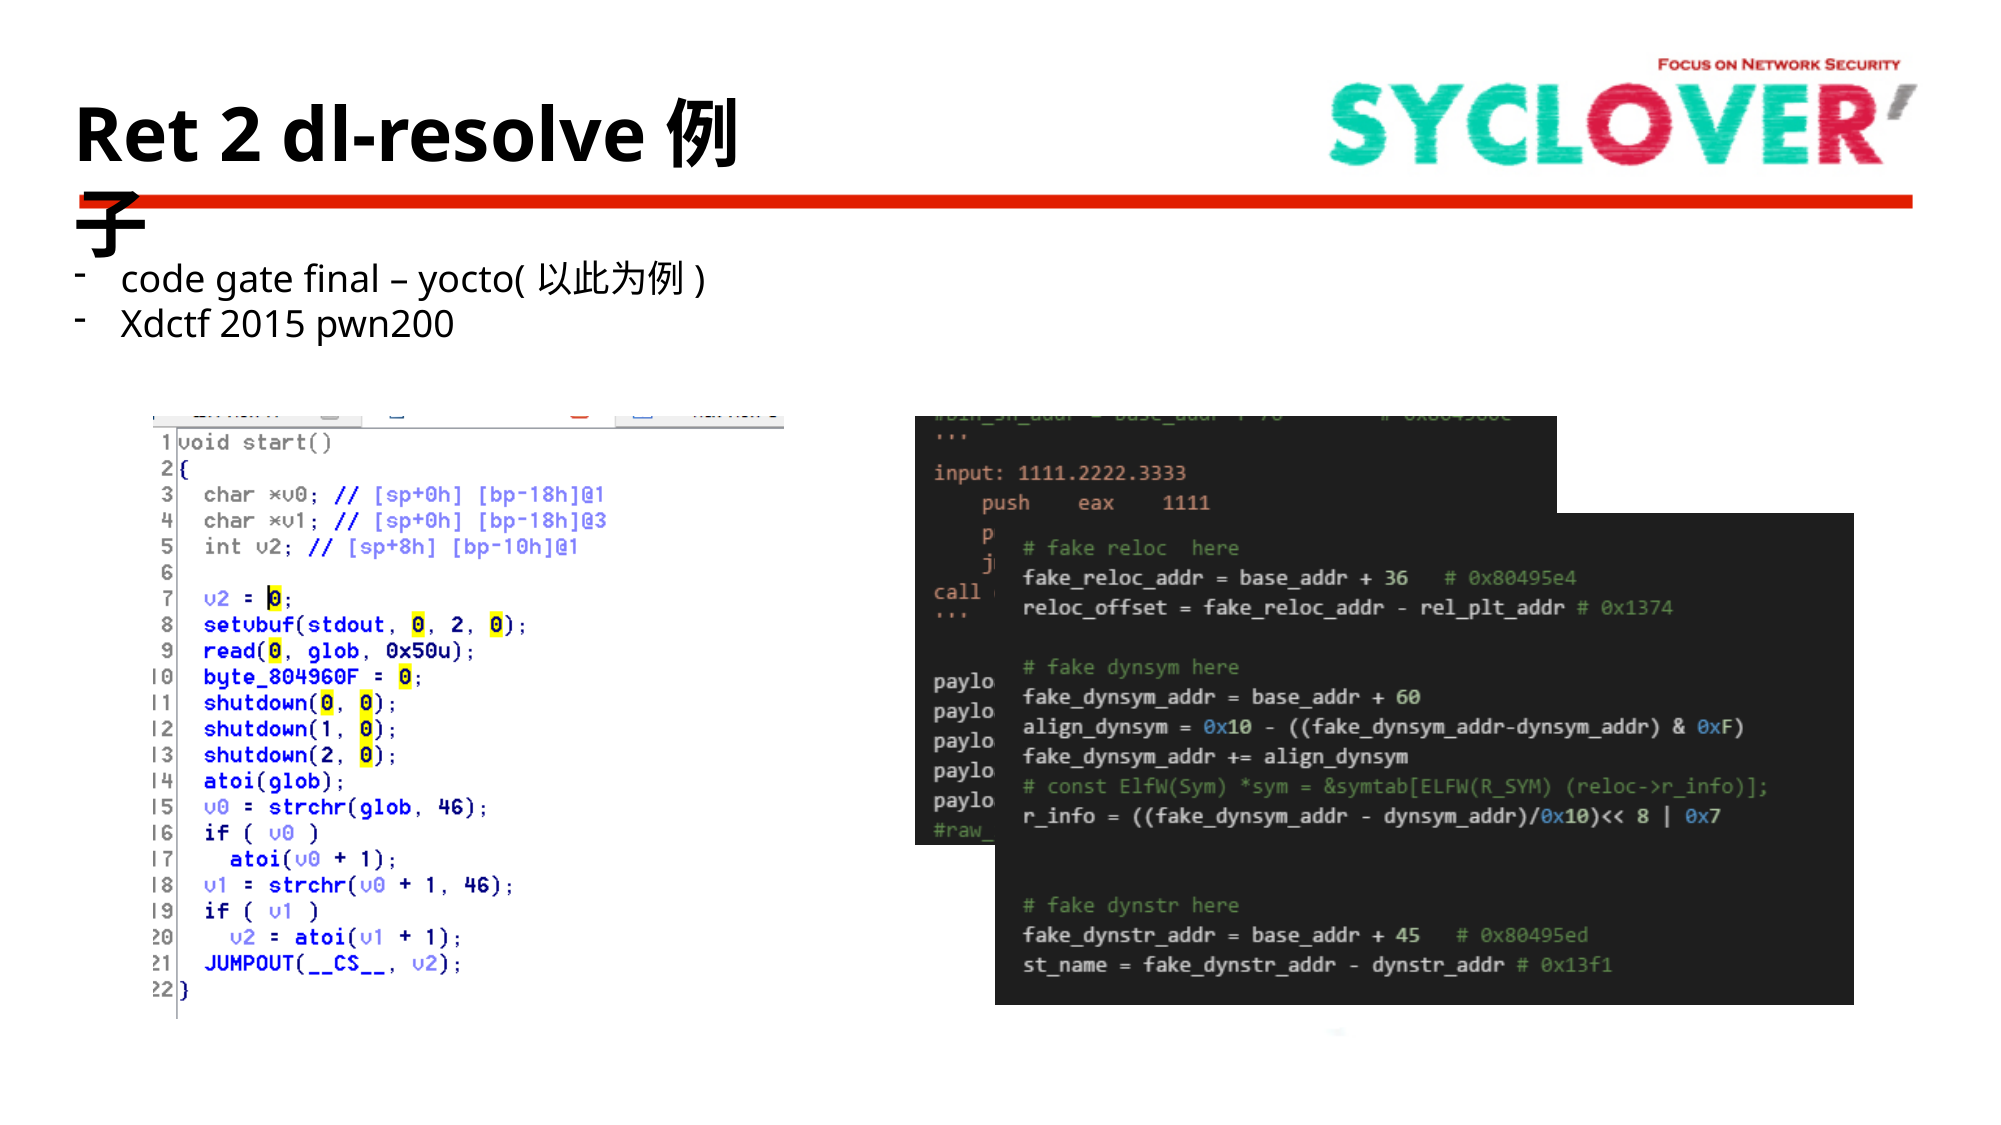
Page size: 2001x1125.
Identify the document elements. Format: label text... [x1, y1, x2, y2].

picture [0, 0, 2001, 1125]
text_box code gate final – yocto(以此为例) Xdctf 2015 pwn200 [59, 247, 1773, 353]
text_box Ret 2 dl-resolve例子 [59, 78, 819, 274]
